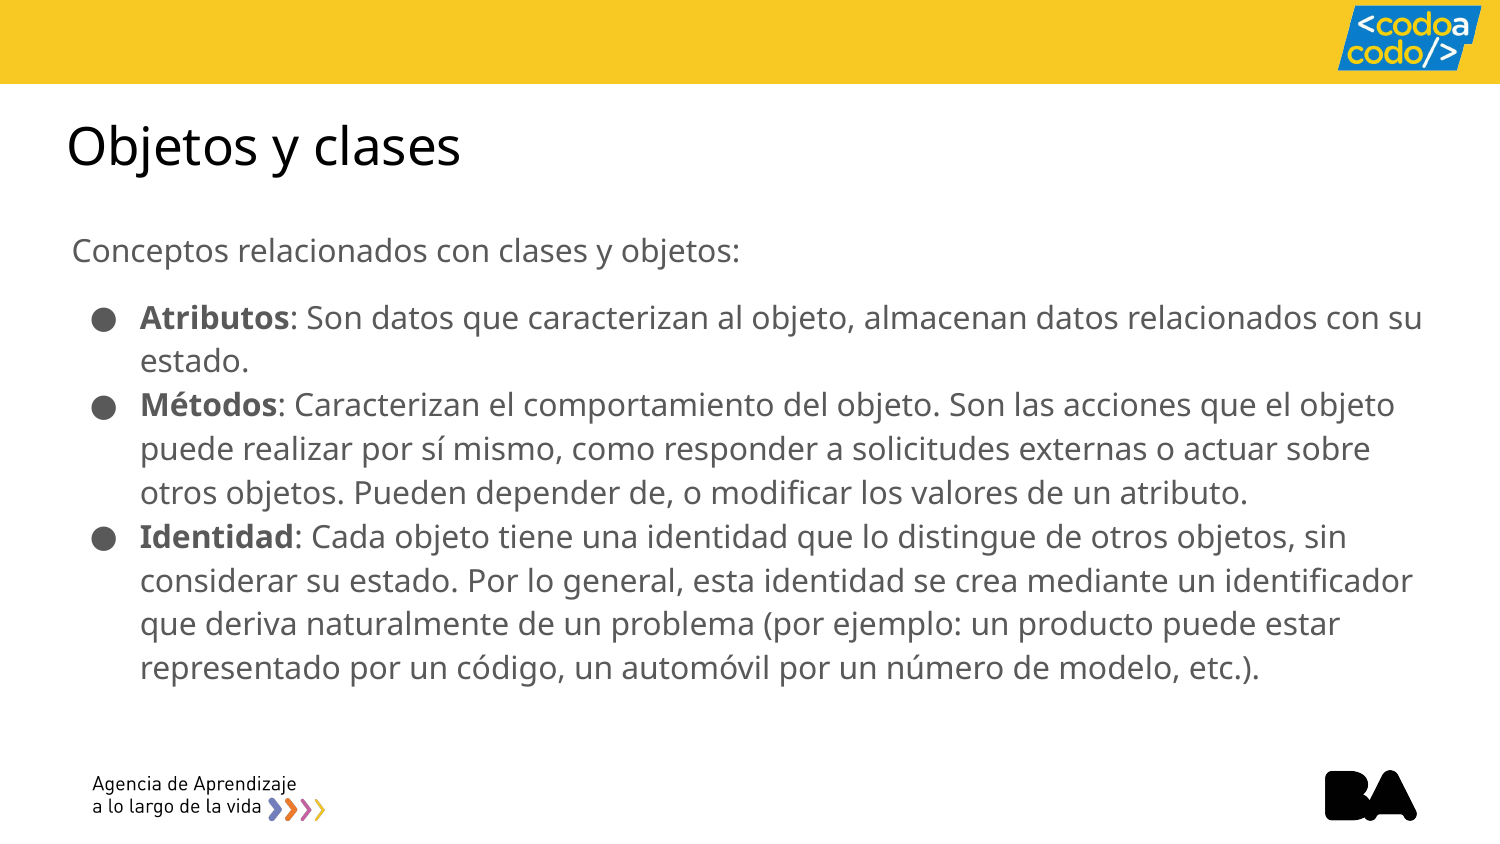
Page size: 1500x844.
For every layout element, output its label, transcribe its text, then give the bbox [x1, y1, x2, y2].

picture [1325, 770, 1417, 821]
picture [70, 756, 344, 835]
title Objetos y clases [51, 98, 1446, 192]
text_box Conceptos relacionados con clases y objetos: Atributos: Son datos que caracterizan al objeto, almacenan datos relacionados con su estado. Métodos: Caracterizan el comportamiento del objeto. Son las acciones que el objeto puede realizar por sí mismo, como responder a solicitudes externas o actuar sobre otros objetos. Pueden depender de, o modificar los valores de un atributo. Identidad: Cada objeto tiene una identidad que lo distingue de otros objetos, sin considerar su estado. Por lo general, esta identidad se crea mediante un identificador que deriva naturalmente de un problema (por ejemplo: un producto puede estar representado por un código, un automóvil por un número de modelo, etc.). [71, 210, 1430, 748]
picture [1337, 5, 1482, 71]
